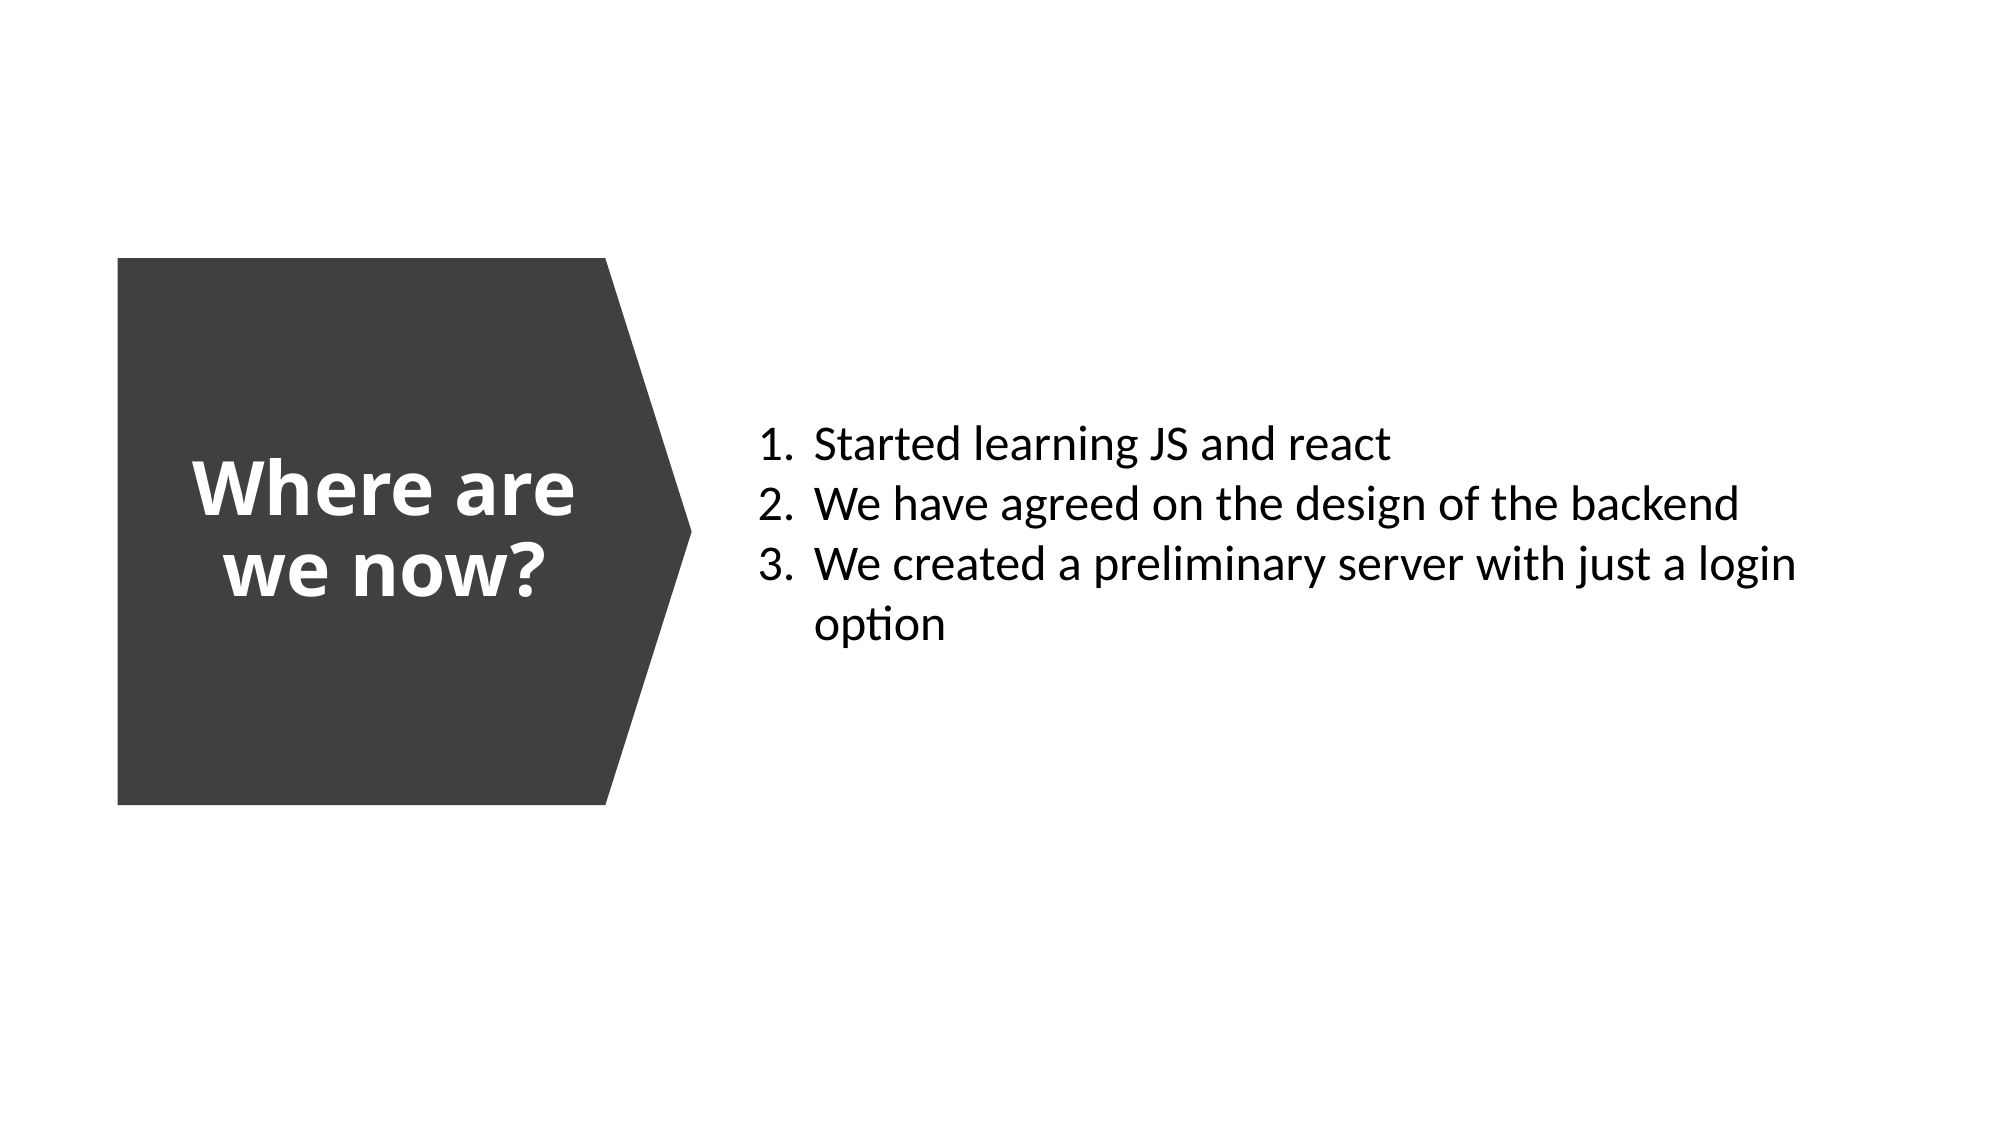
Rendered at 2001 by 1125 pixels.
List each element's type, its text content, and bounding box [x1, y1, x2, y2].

title Where are we now? [168, 322, 601, 741]
text_box [116, 257, 693, 807]
text_box Started learning JS and react We have agreed on the design of the backend We created a preliminary server with just a login option [742, 402, 1820, 658]
